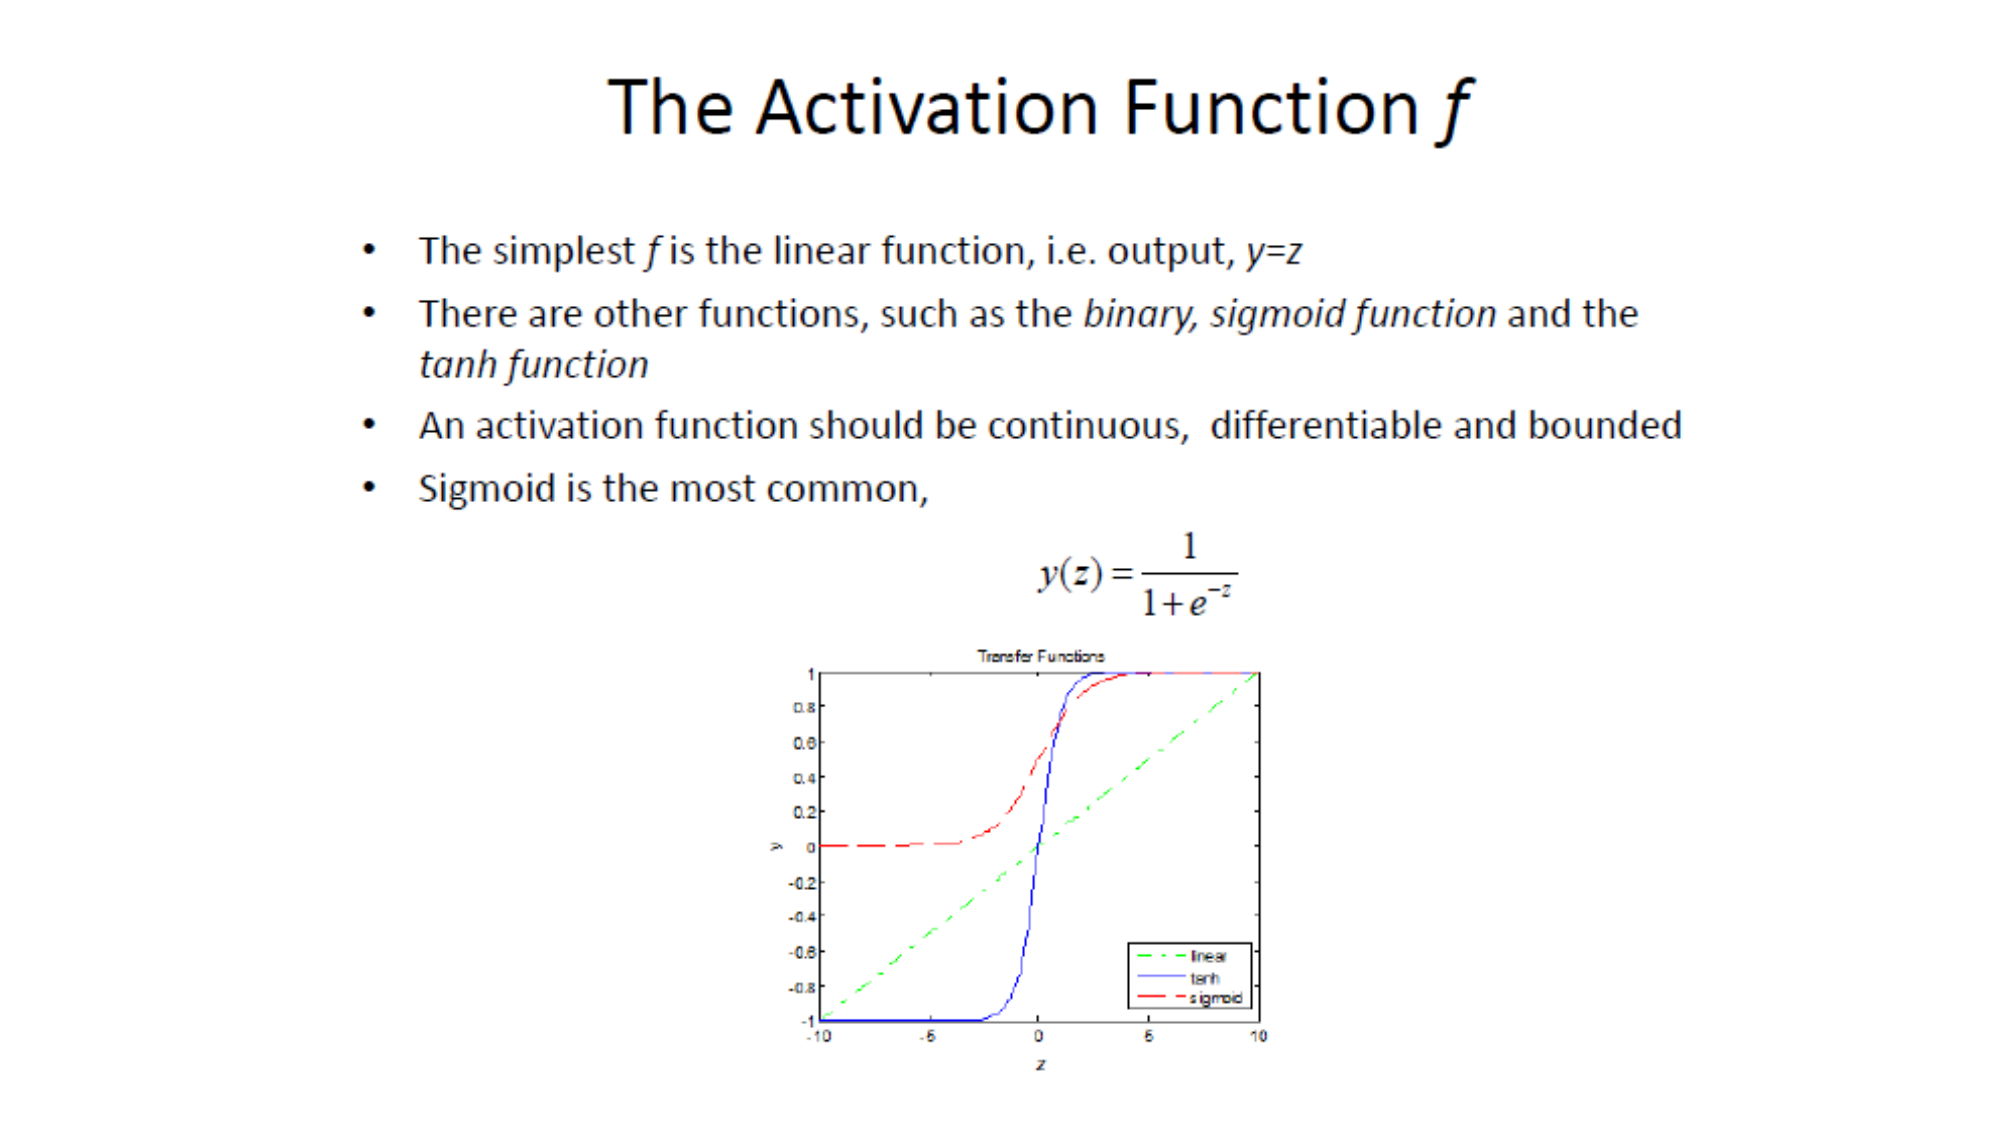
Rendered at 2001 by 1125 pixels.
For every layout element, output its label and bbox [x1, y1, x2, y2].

picture [327, 43, 1703, 1089]
